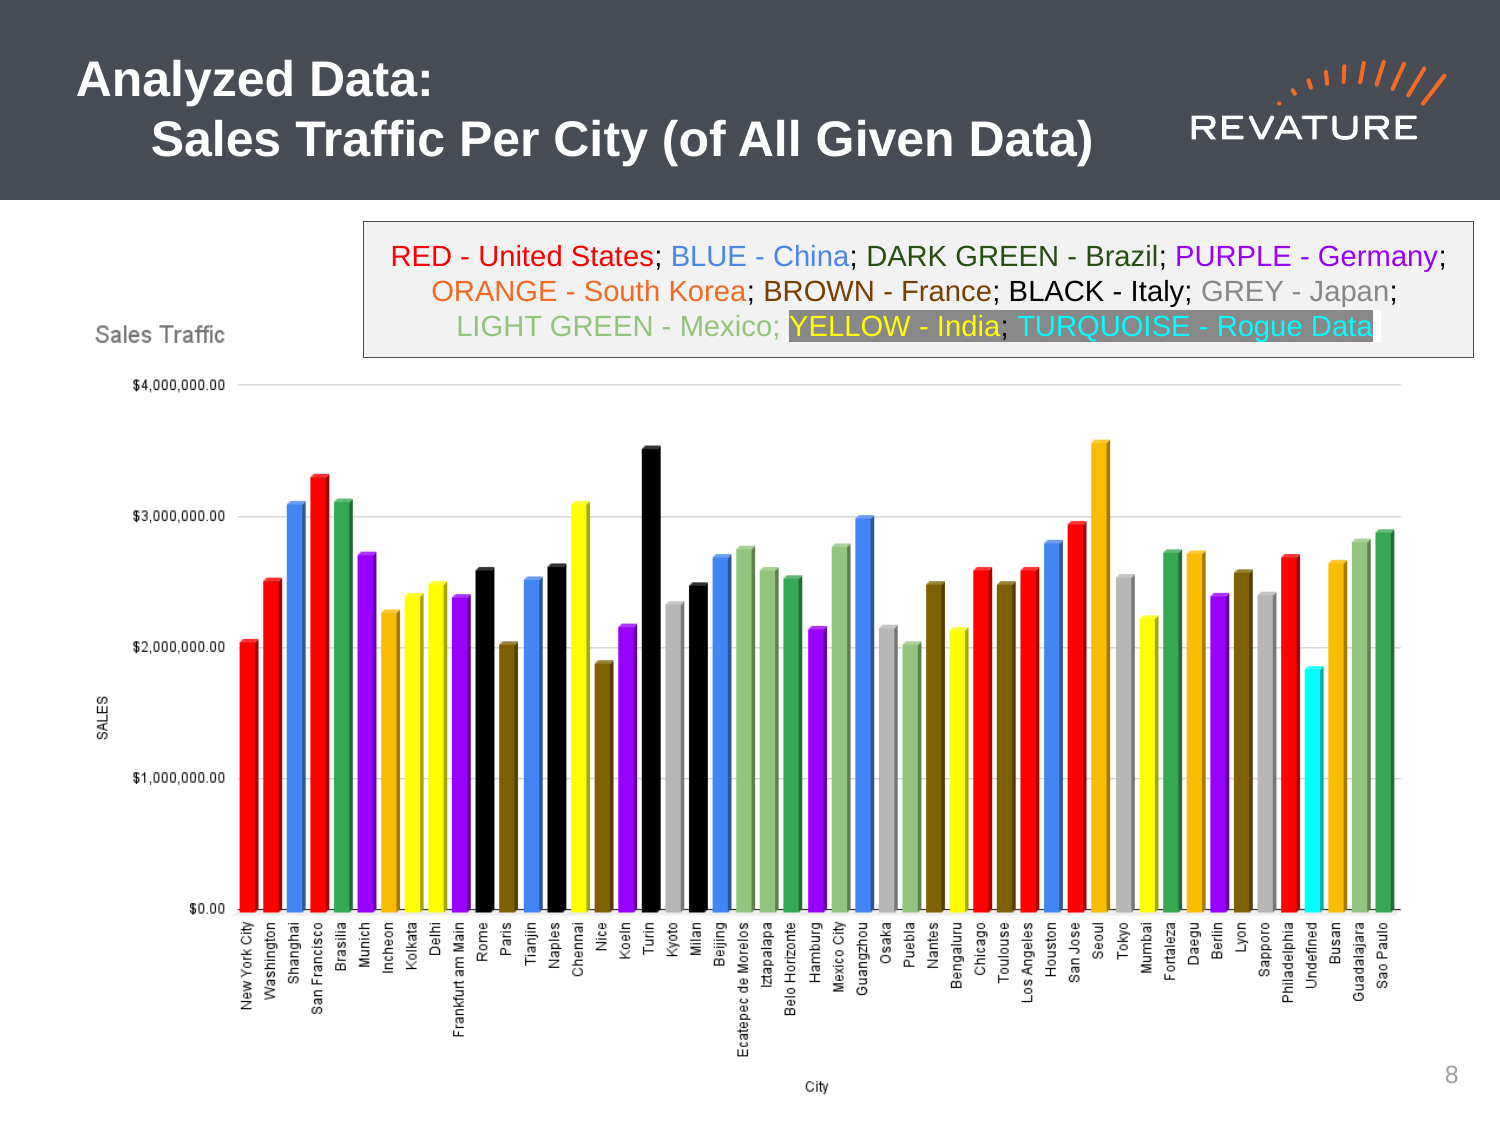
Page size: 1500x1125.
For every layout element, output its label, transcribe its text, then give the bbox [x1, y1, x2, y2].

slide_number ‹#› [1426, 1043, 1474, 1104]
title Analyzed Data: Sales Traffic Per City (of All Given Data) [60, 6, 1124, 208]
picture [78, 317, 1422, 1125]
text_box RED - United States; BLUE - China; DARK GREEN - Brazil; PURPLE - Germany; ORANGE - South Korea; BROWN - France; BLACK - Italy; GREY - Japan; LIGHT GREEN - Mexico; YELLOW - India; TURQUOISE - Rogue Data [363, 221, 1474, 358]
